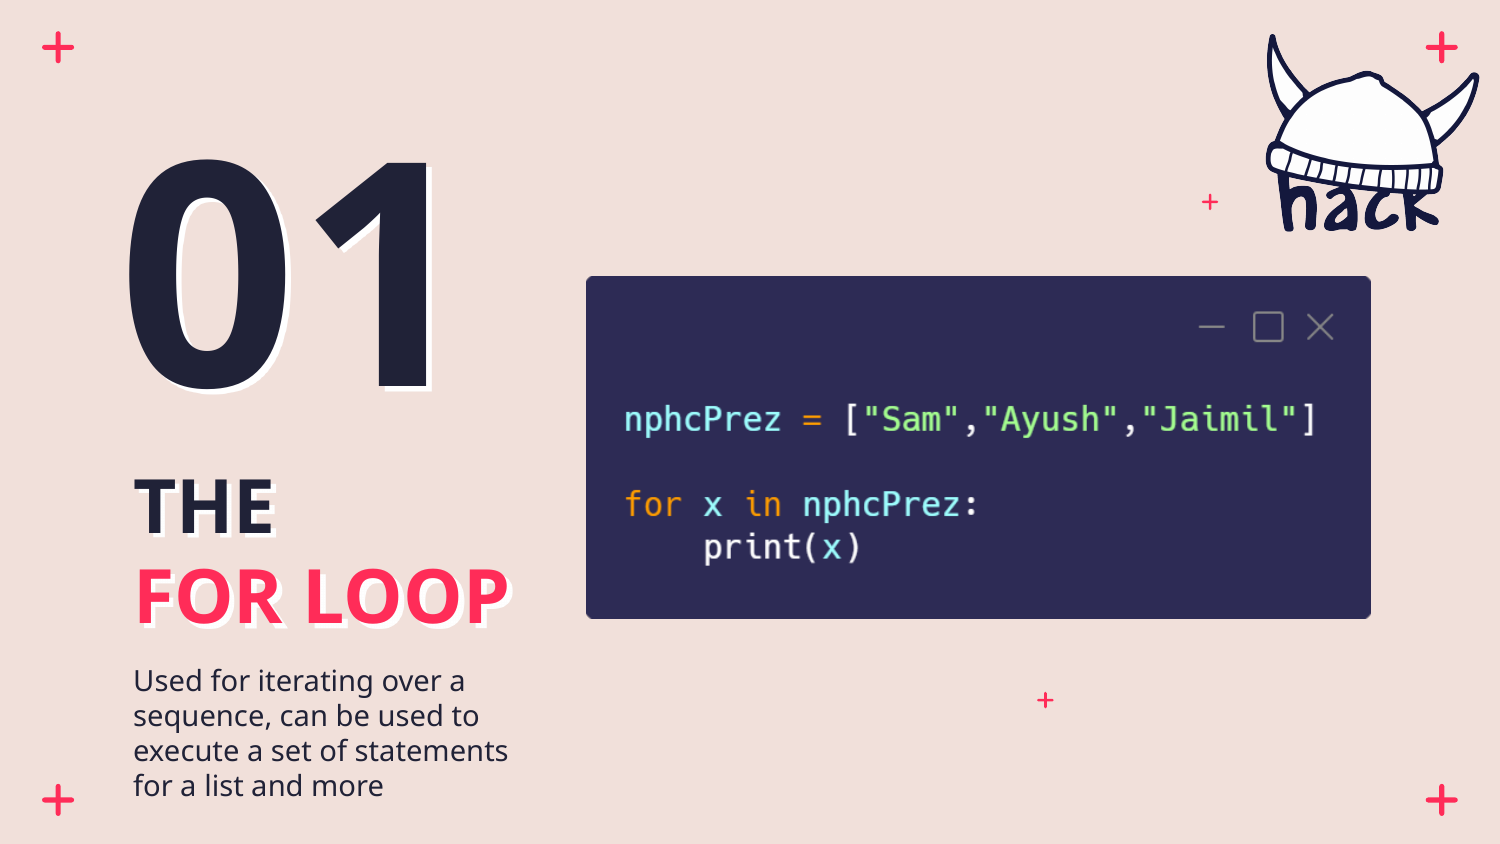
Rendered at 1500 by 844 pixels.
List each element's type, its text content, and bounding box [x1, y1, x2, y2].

title THE FOR LOOP [118, 450, 558, 647]
title 01 [103, 88, 544, 465]
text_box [1036, 691, 1054, 709]
subtitle Used for iterating over a sequence, can be used to execute a set of statements for a list and more [118, 647, 558, 819]
picture [585, 276, 1372, 619]
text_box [1201, 193, 1219, 211]
picture [1258, 26, 1484, 244]
